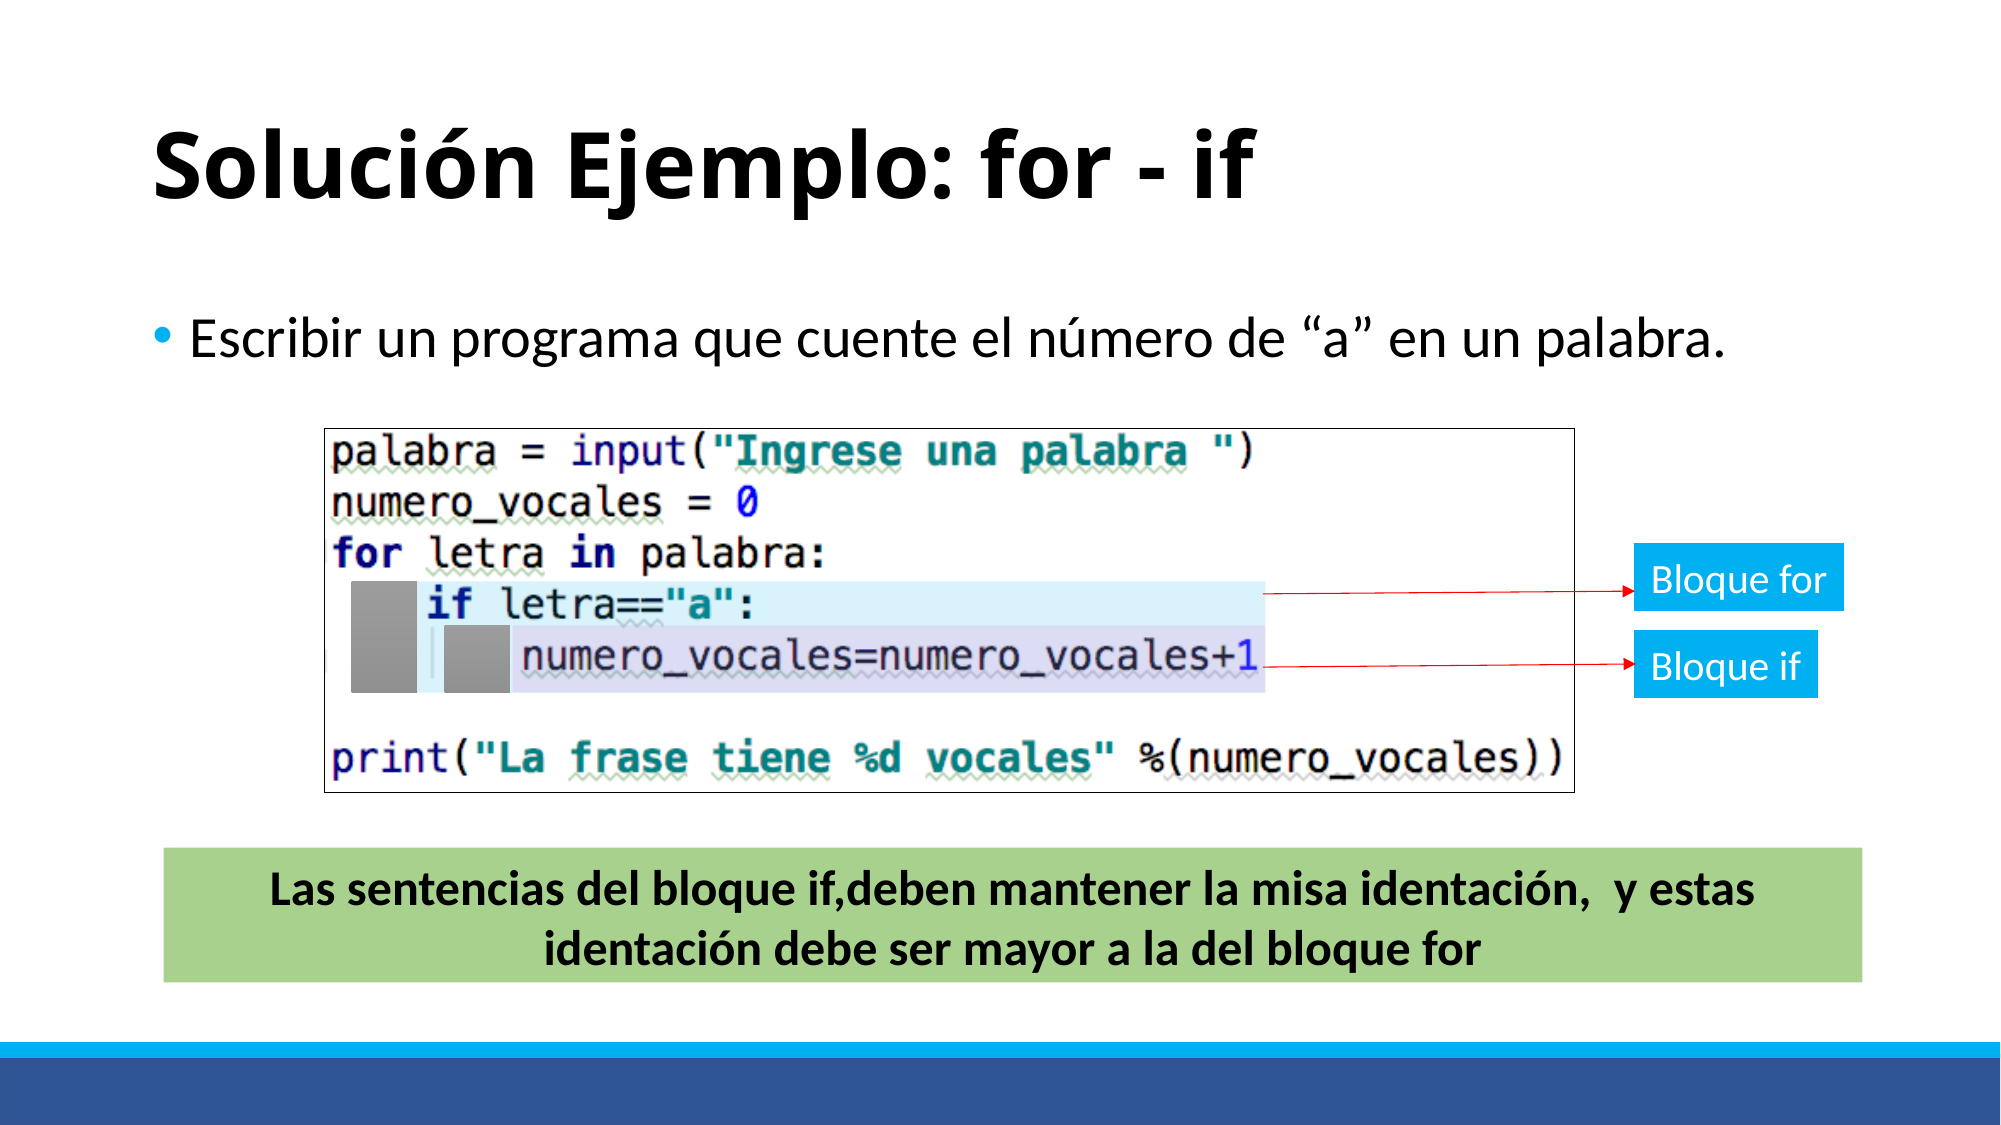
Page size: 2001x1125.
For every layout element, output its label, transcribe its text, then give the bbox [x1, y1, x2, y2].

text_box Bloque for [1634, 543, 1844, 611]
text_box Las sentencias del bloque if,deben mantener la misa identación, y estas identación debe ser mayor a la del bloque for [163, 847, 1863, 983]
text_box Bloque if [1634, 630, 1818, 698]
title Solución Ejemplo: for - if [137, 59, 1863, 278]
list Escribir un programa que cuente el número de “a” en un palabra. [137, 299, 1863, 1014]
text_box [1262, 664, 1635, 668]
picture [324, 428, 1575, 793]
